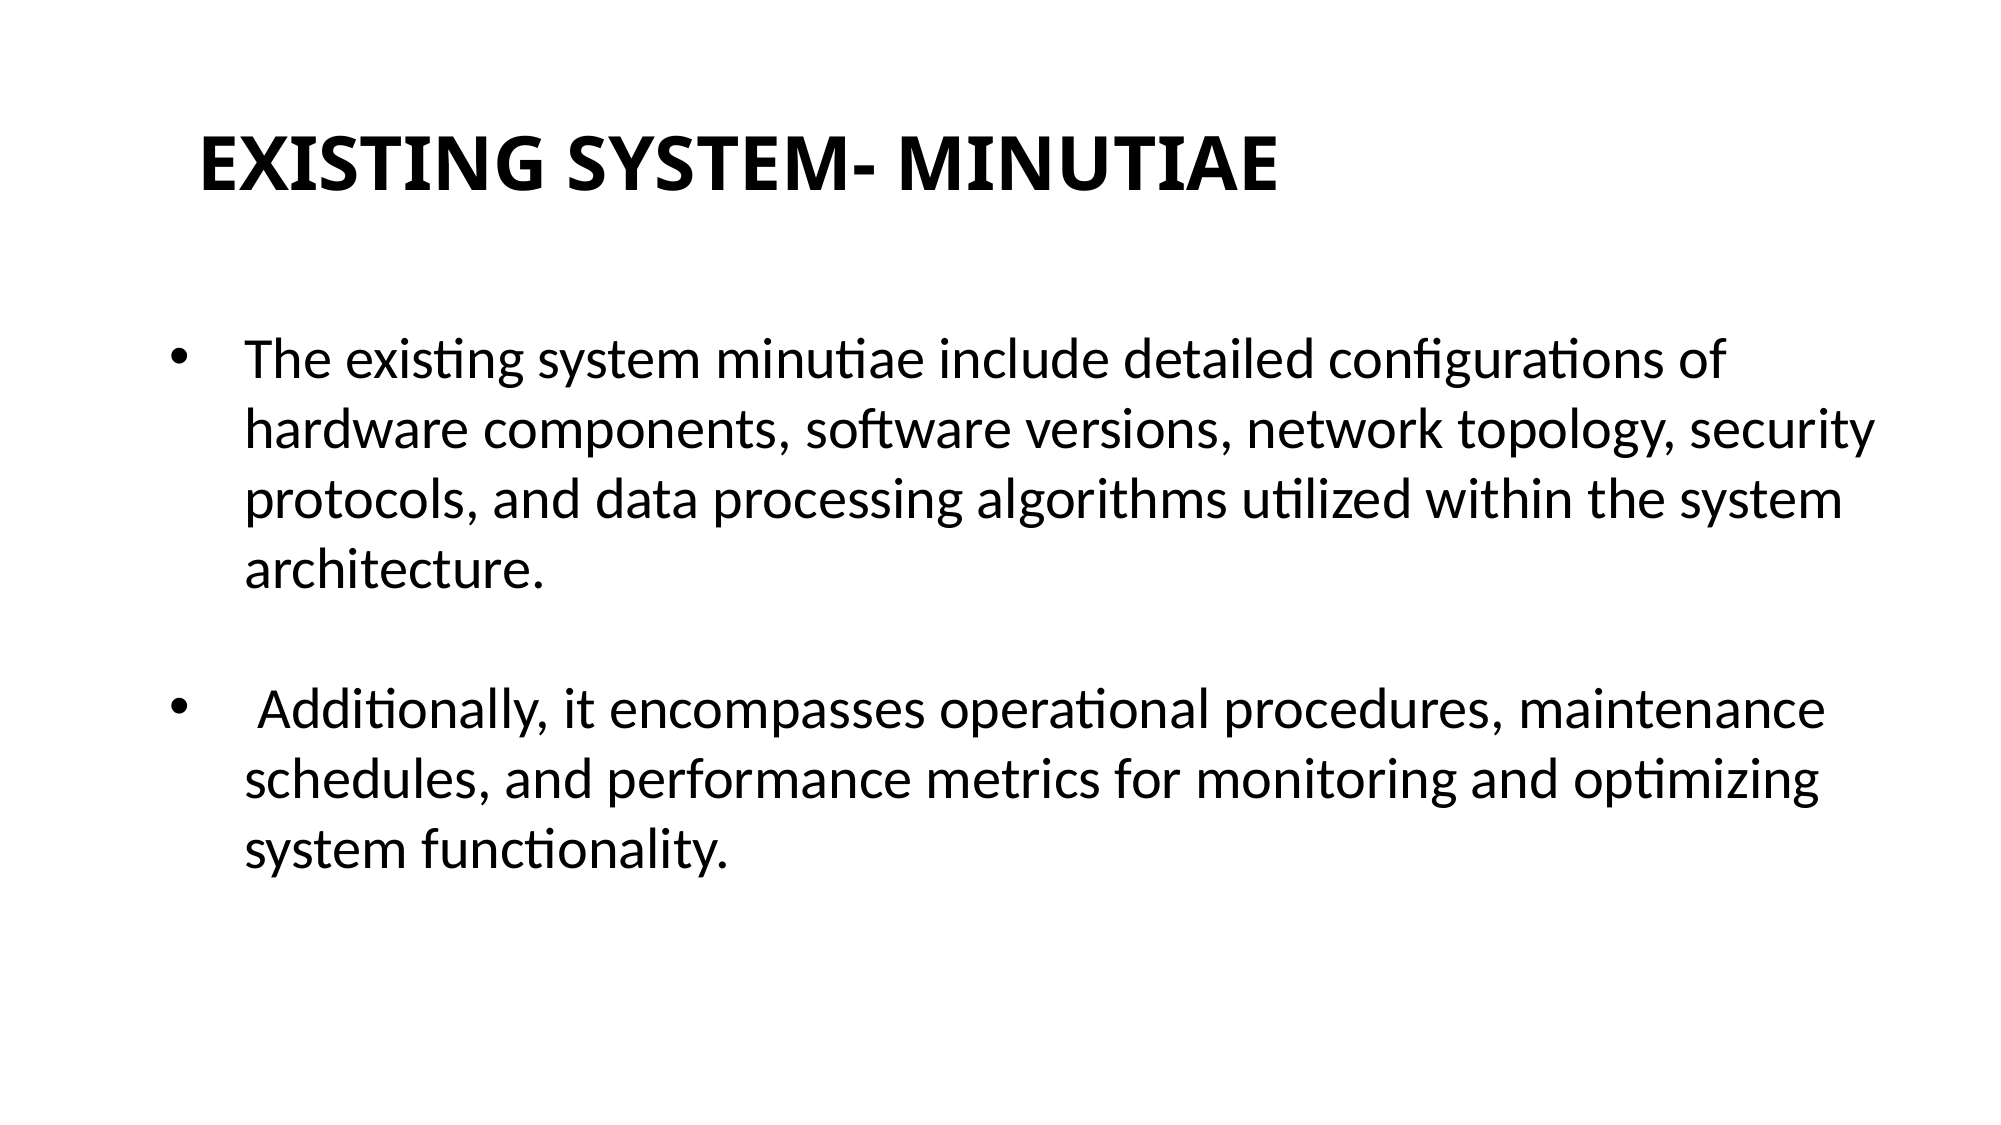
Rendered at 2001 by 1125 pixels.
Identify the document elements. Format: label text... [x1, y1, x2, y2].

text_box EXISTING SYSTEM- MINUTIAE [16, 103, 1367, 292]
text_box The existing system minutiae include detailed configurations of hardware components, software versions, network topology, security protocols, and data processing algorithms utilized within the system architecture. Additionally, it encompasses operational procedures, maintenance schedules, and performance metrics for monitoring and optimizing system functionality. [154, 312, 1914, 888]
